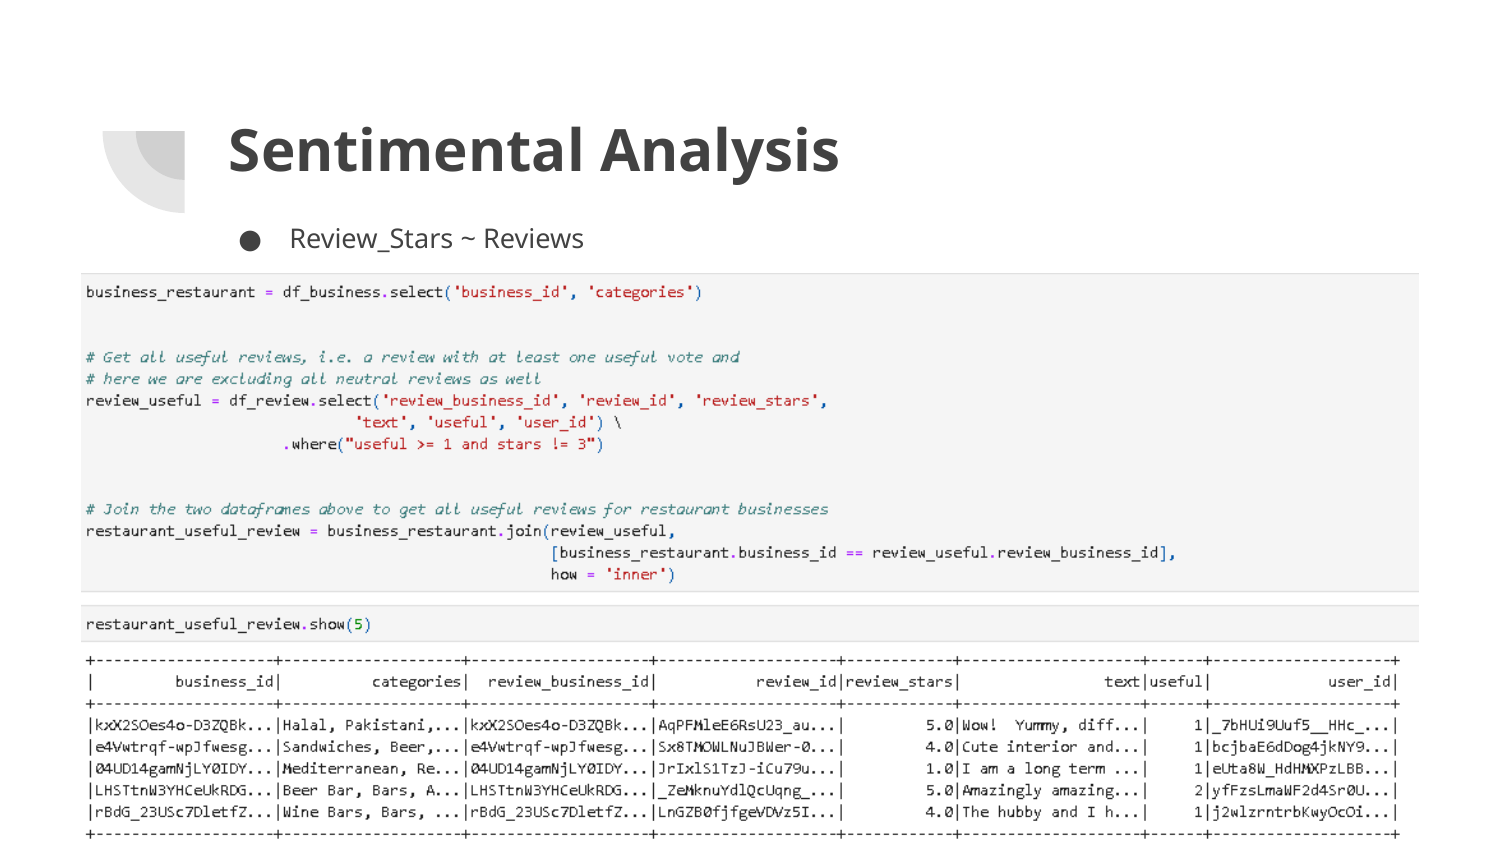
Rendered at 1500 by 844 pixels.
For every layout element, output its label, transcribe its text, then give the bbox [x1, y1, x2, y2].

picture [80, 272, 1420, 844]
list Review_Stars ~ Reviews [199, 201, 1353, 271]
title Sentimental Analysis [213, 98, 1368, 263]
